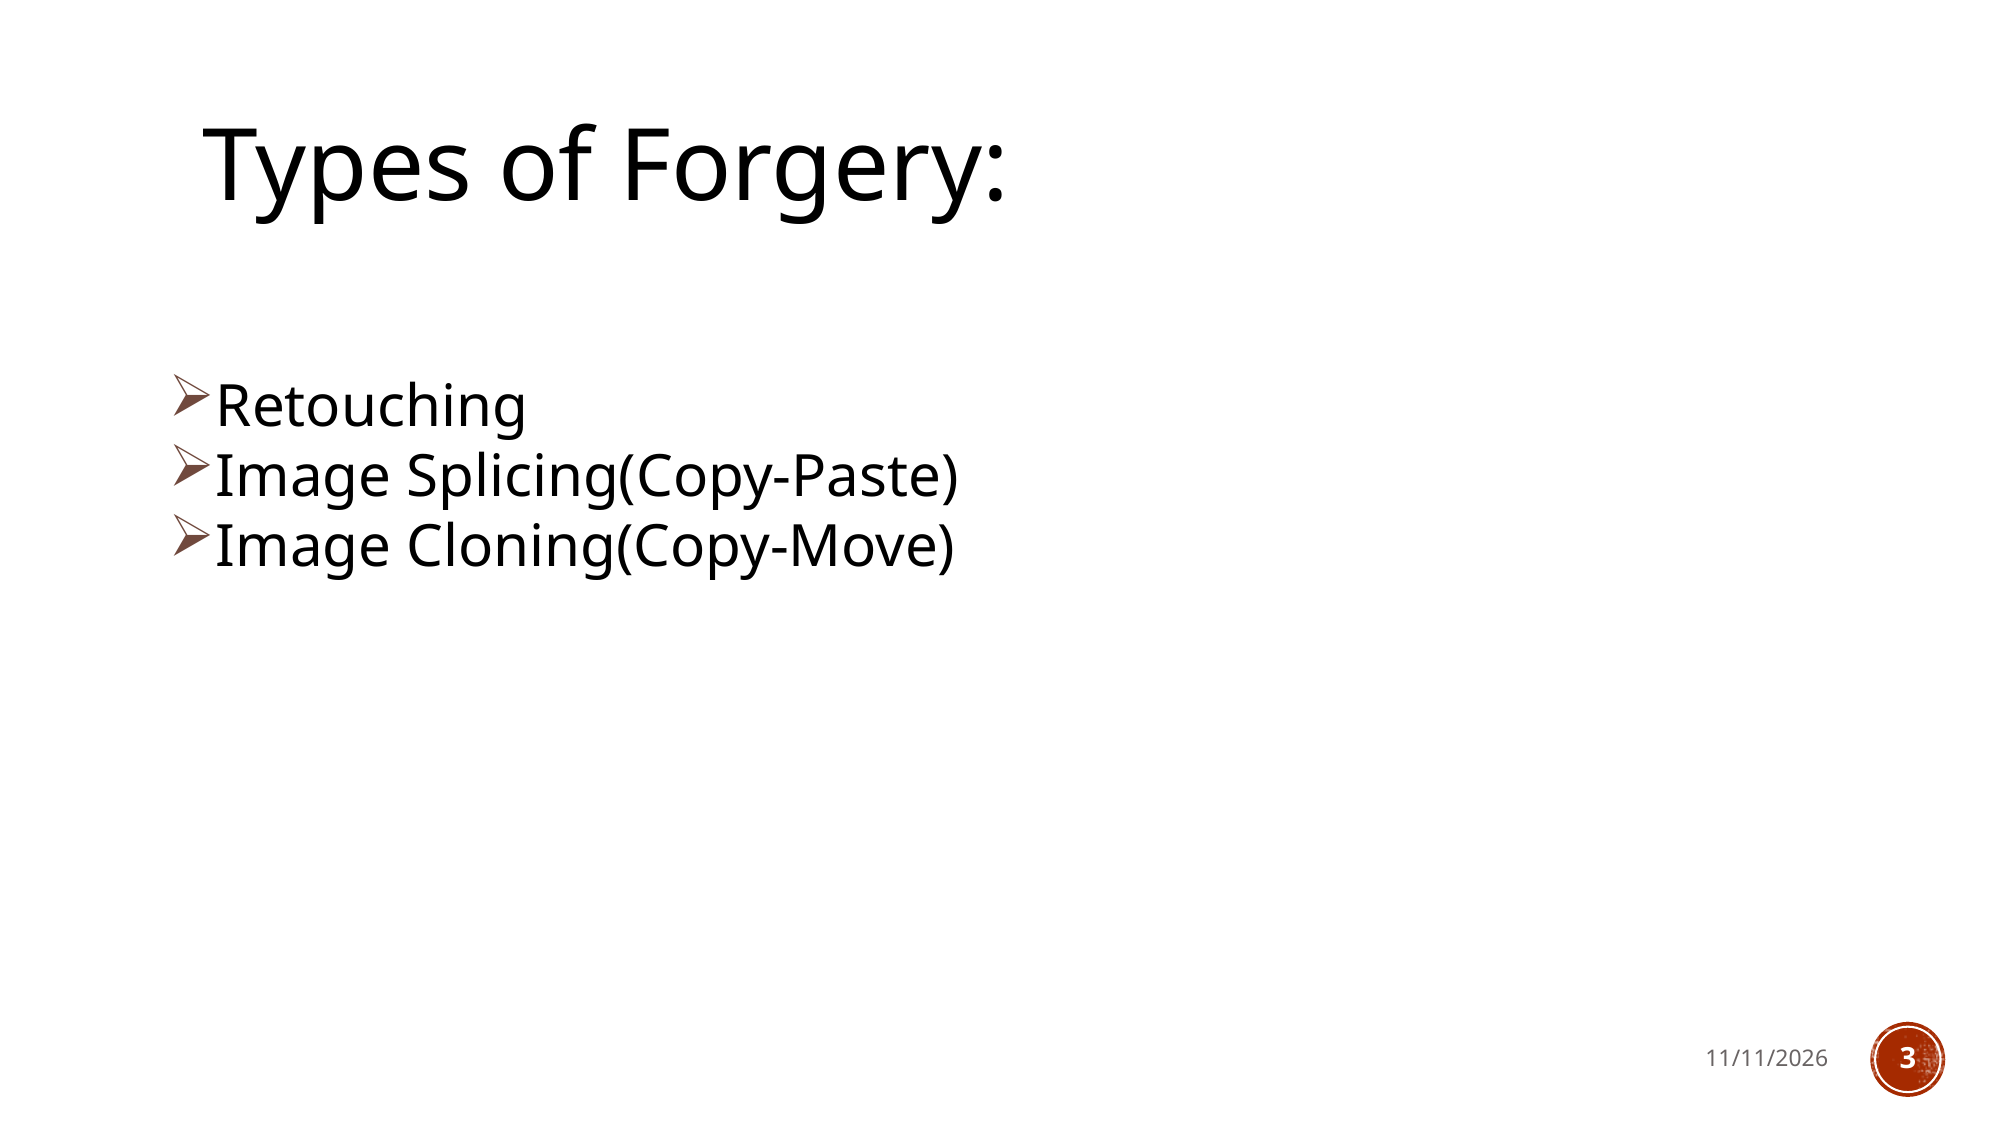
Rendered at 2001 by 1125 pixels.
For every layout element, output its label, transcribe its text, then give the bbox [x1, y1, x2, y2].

title Types of Forgery: [187, 99, 1777, 237]
text_box Retouching Image Splicing(Copy-Paste) Image Cloning(Copy-Move) [154, 360, 989, 586]
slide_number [1306, 1028, 1844, 1089]
slide_number 3 [1855, 1028, 1961, 1089]
